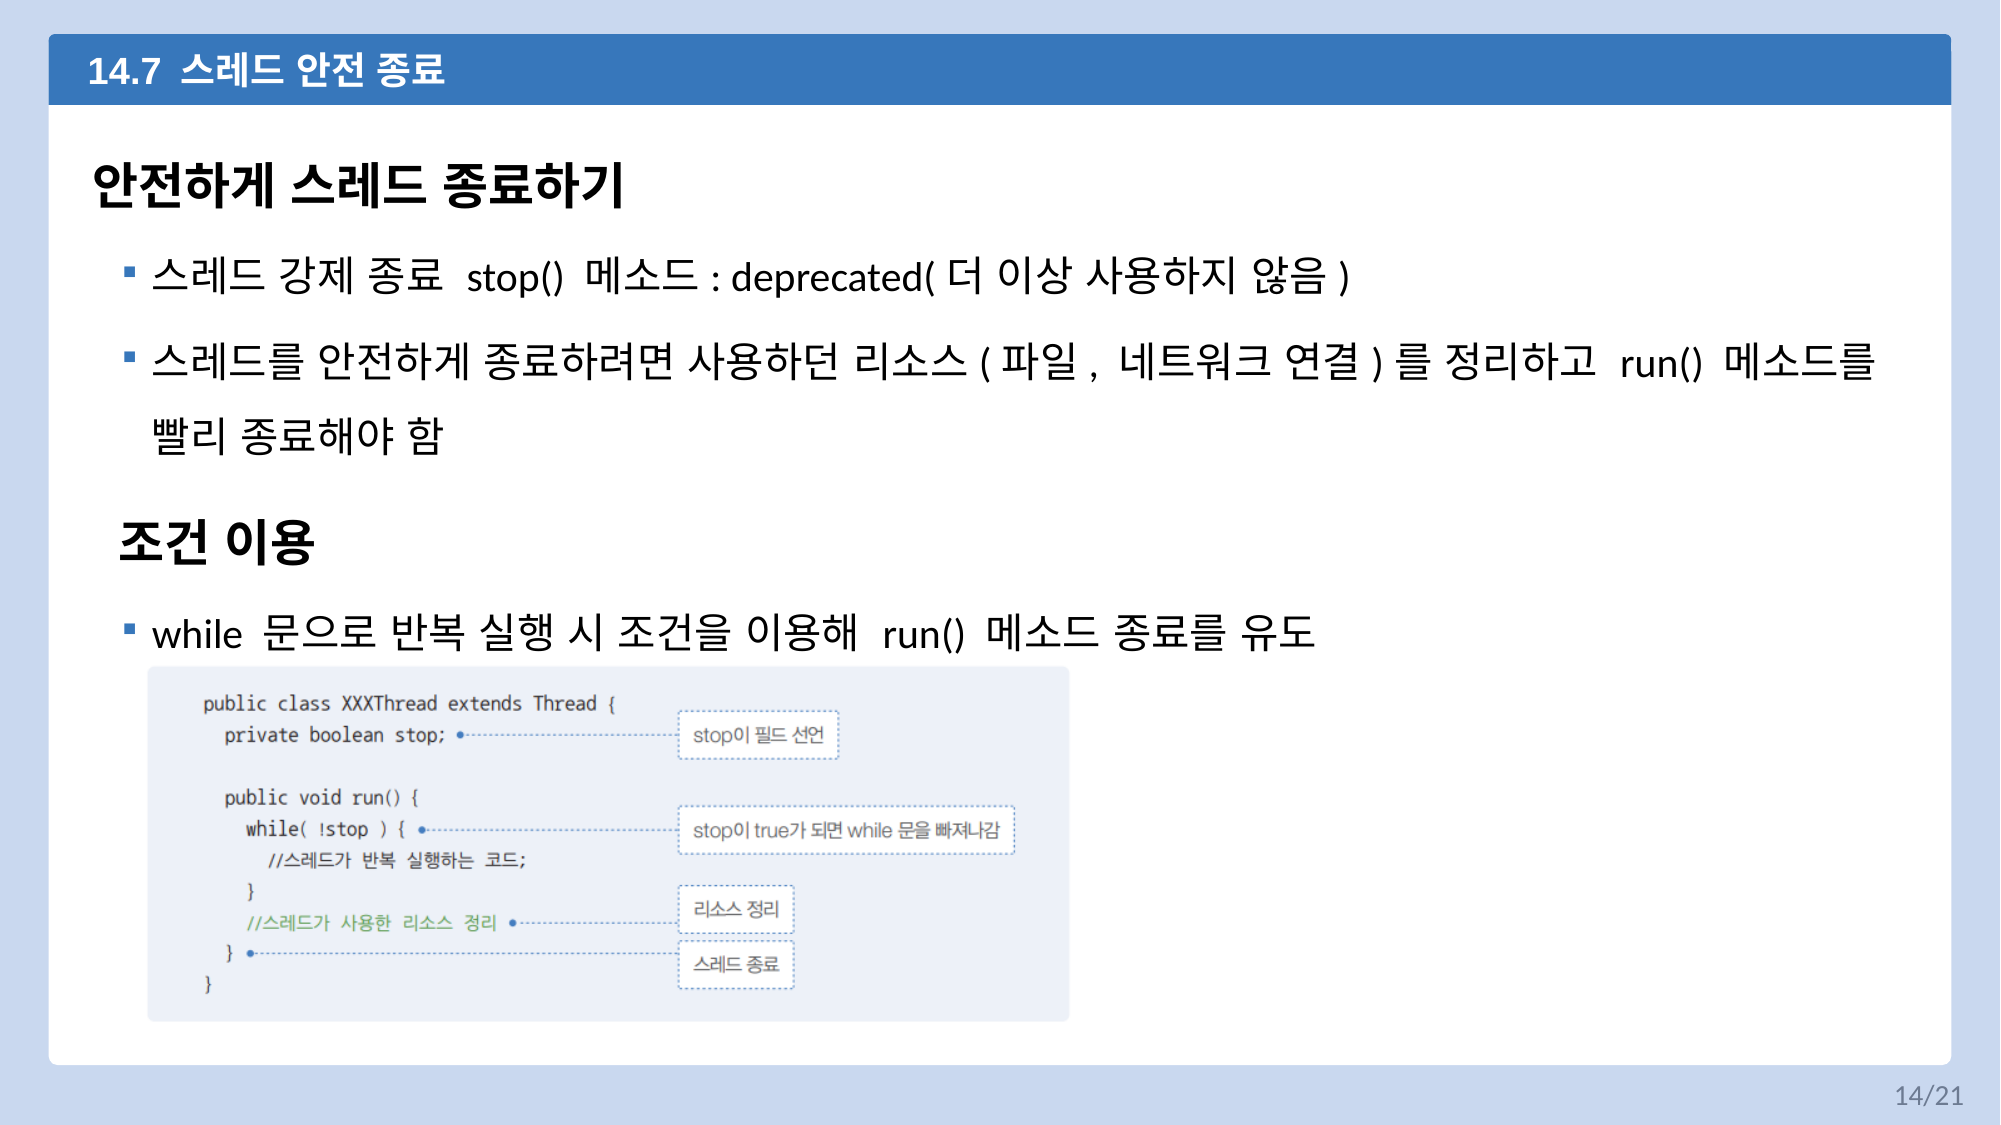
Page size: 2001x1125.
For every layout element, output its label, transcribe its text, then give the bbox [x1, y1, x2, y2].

title 14.7 스레드 안전 종료 [72, 44, 1798, 101]
picture [144, 662, 1074, 1028]
list 안전하게 스레드 종료하기 스레드 강제 종료 stop() 메소드: deprecated(더 이상 사용하지 않음) 스레드를 안전하게 종료하려면 사용하던 리소스(파일, 네트워크 연결)를 정리하고 run() 메소드를 빨리 종료해야 함 조건 이용 while 문으로 반복 실행 시 조건을 이용해 run() 메소드 종료를 유도 [77, 116, 1927, 1044]
